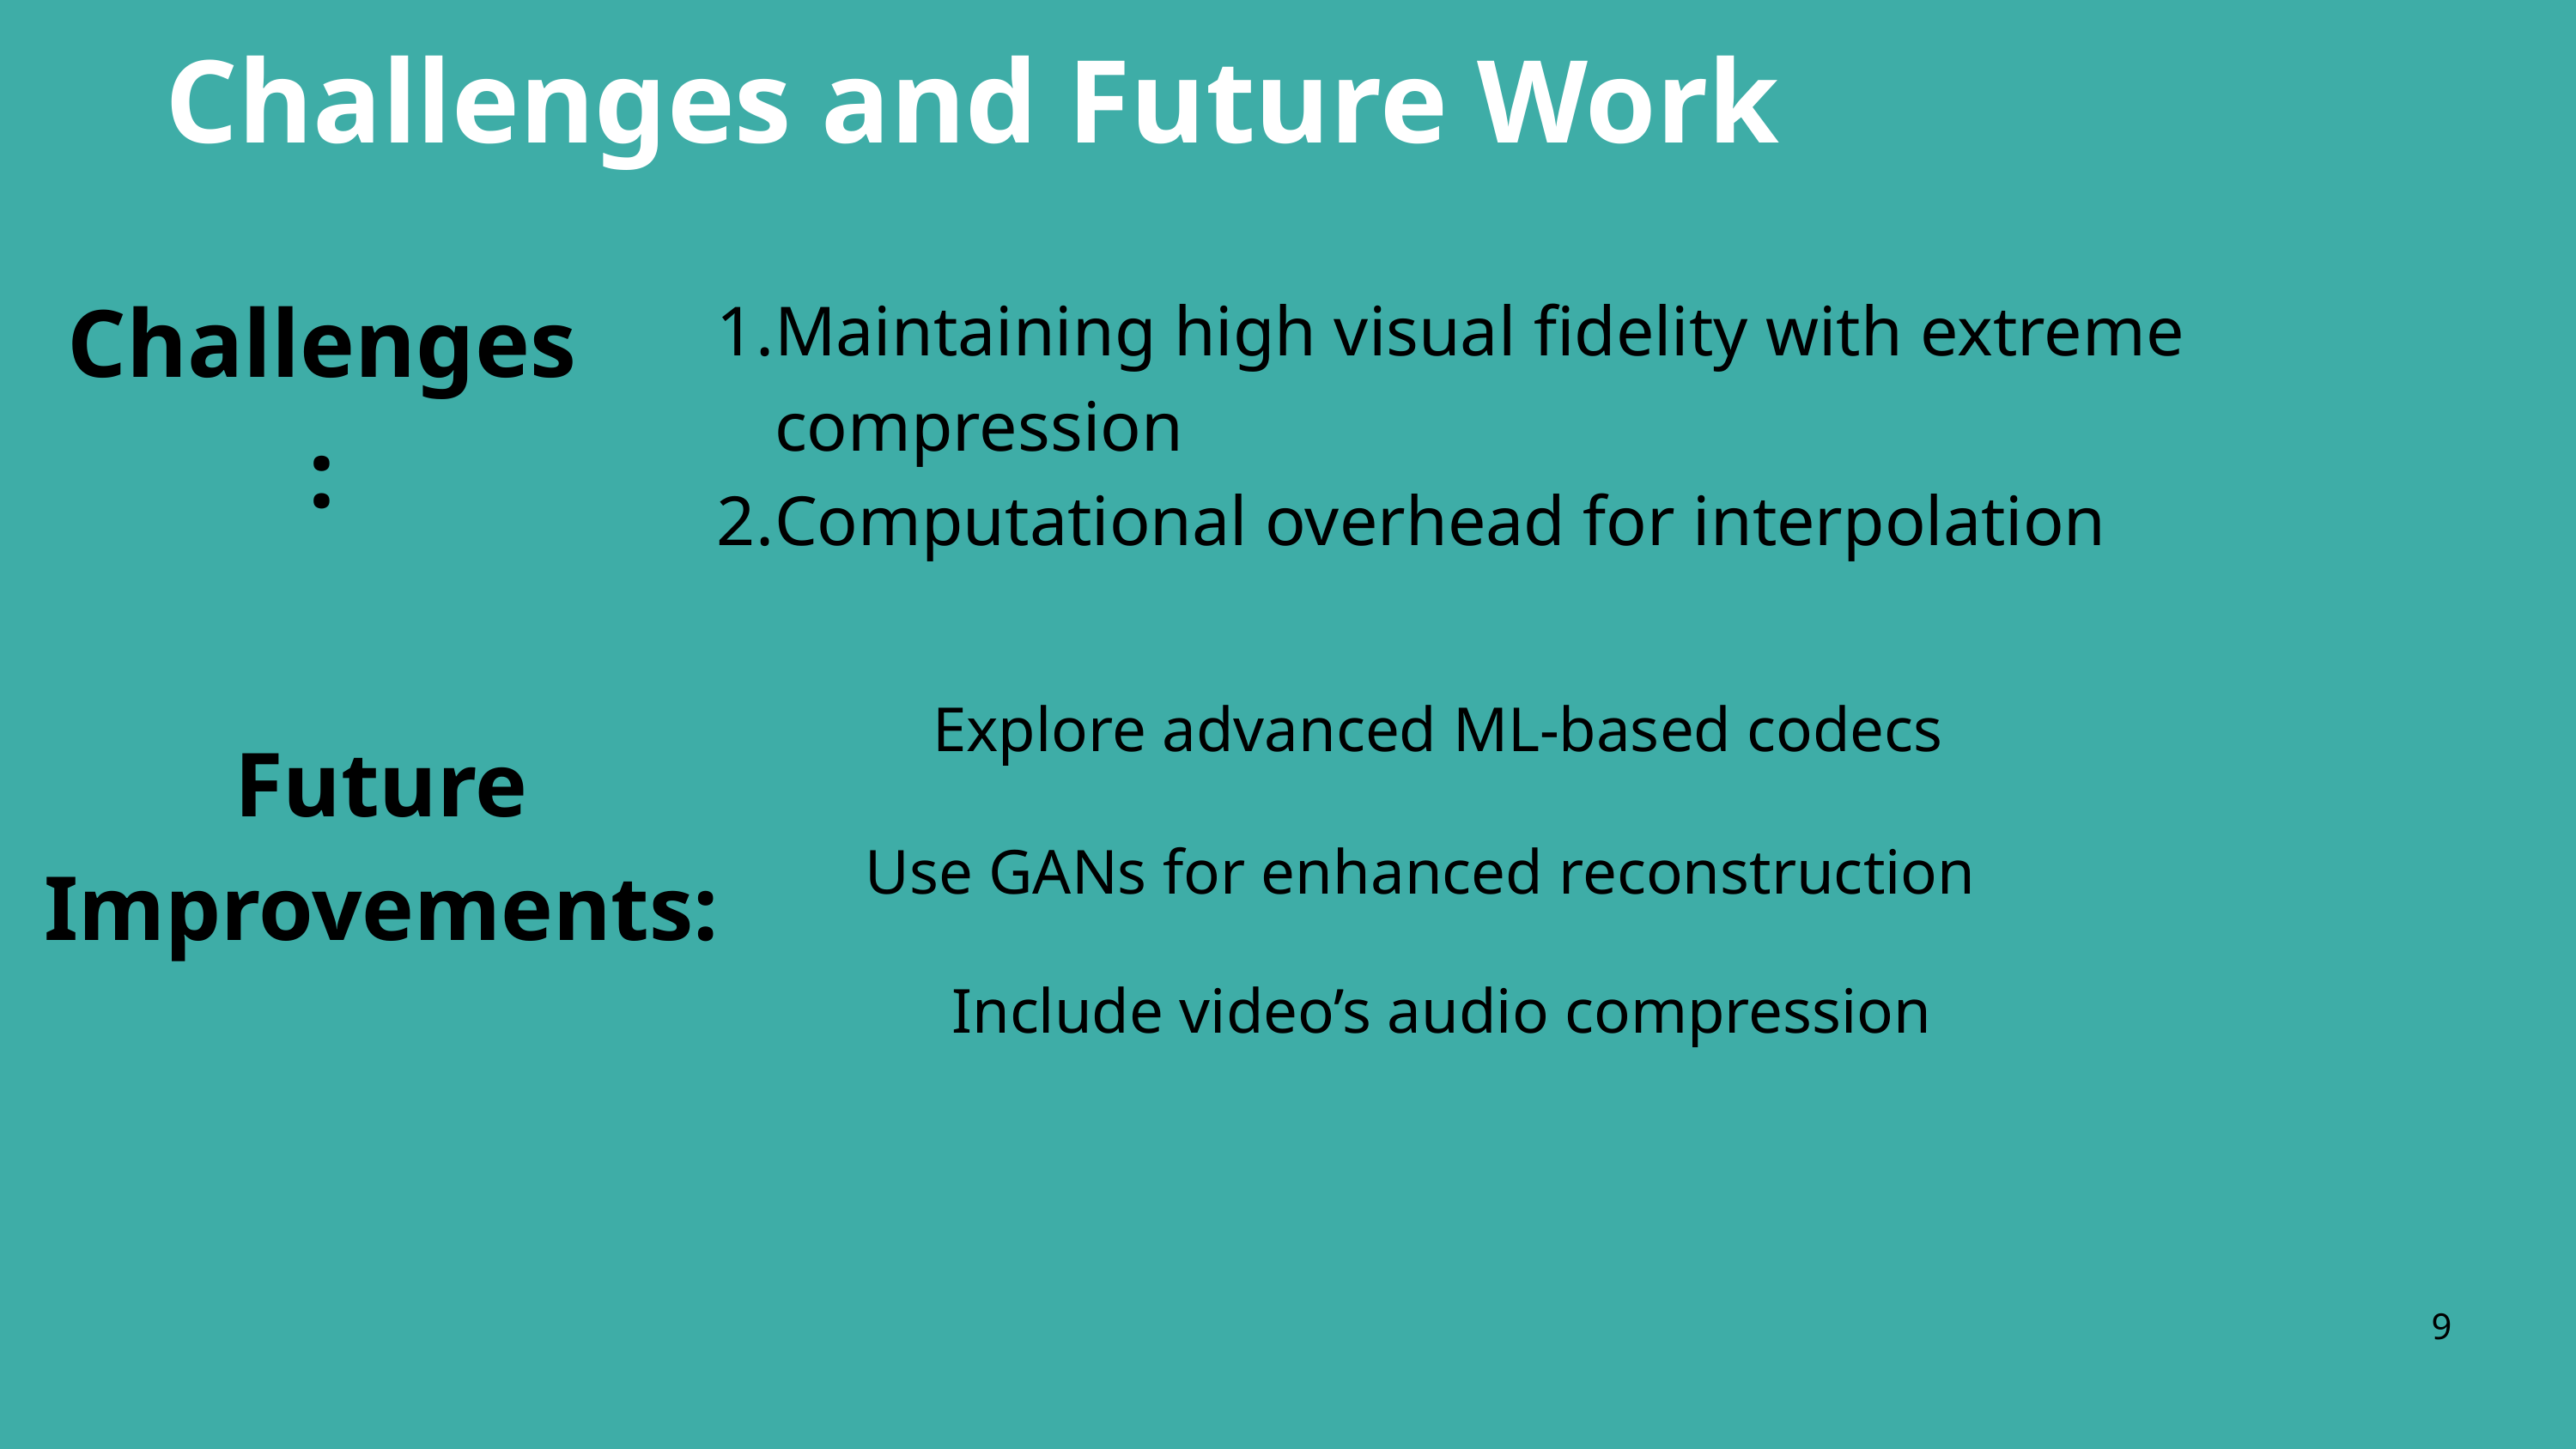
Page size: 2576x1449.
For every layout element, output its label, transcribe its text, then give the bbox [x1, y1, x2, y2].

text_box Challenges: [58, 265, 585, 579]
text_box Explore advanced ML-based codecs [912, 678, 1965, 764]
text_box Future Improvements: [41, 711, 721, 985]
text_box Maintaining high visual fidelity with extreme compression Computational overhead for interpolation [659, 274, 2454, 560]
text_box Use GANs for enhanced reconstruction [848, 821, 1994, 906]
text_box Challenges and Future Work [112, 5, 1832, 184]
text_box 9 [2431, 1296, 2452, 1348]
text_box Include video’s audio compression [934, 960, 1965, 1046]
